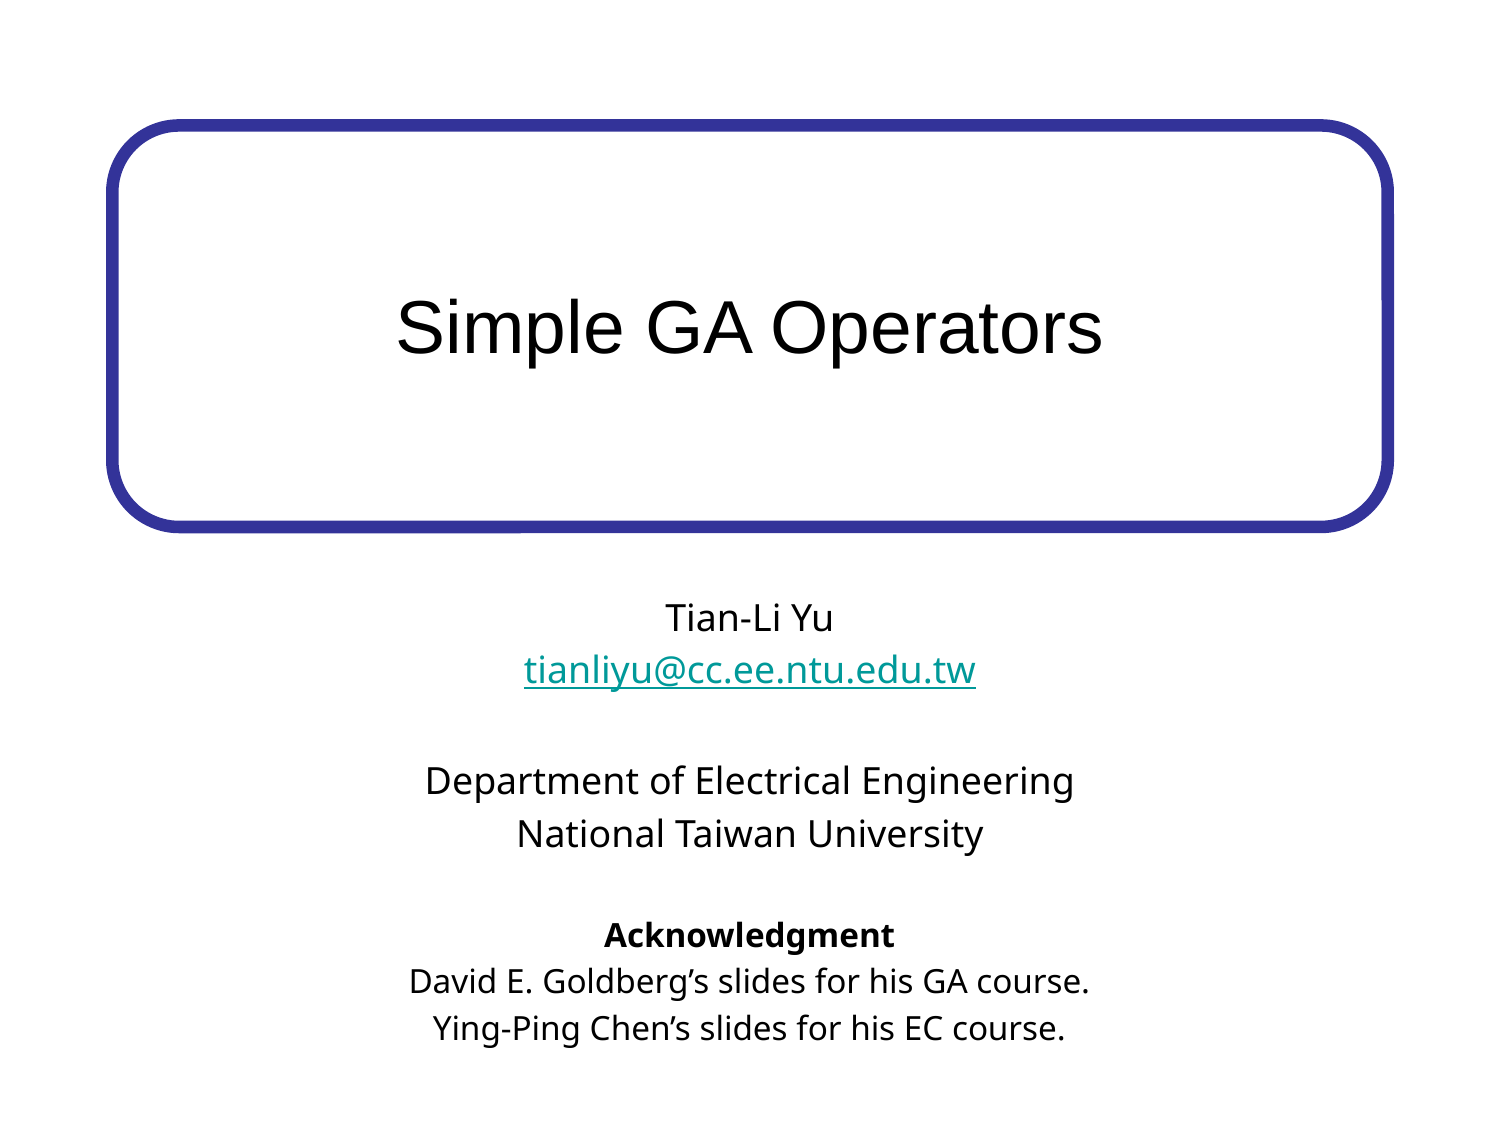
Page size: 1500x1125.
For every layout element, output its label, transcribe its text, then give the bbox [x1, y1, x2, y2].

subtitle Tian-Li Yu tianliyu@cc.ee.ntu.edu.tw Department of Electrical Engineering National Taiwan University Acknowledgment David E. Goldberg’s slides for his GA course. Ying-Ping Chen’s slides for his EC course. [225, 586, 1275, 1024]
title Simple GA Operators [112, 144, 1388, 504]
